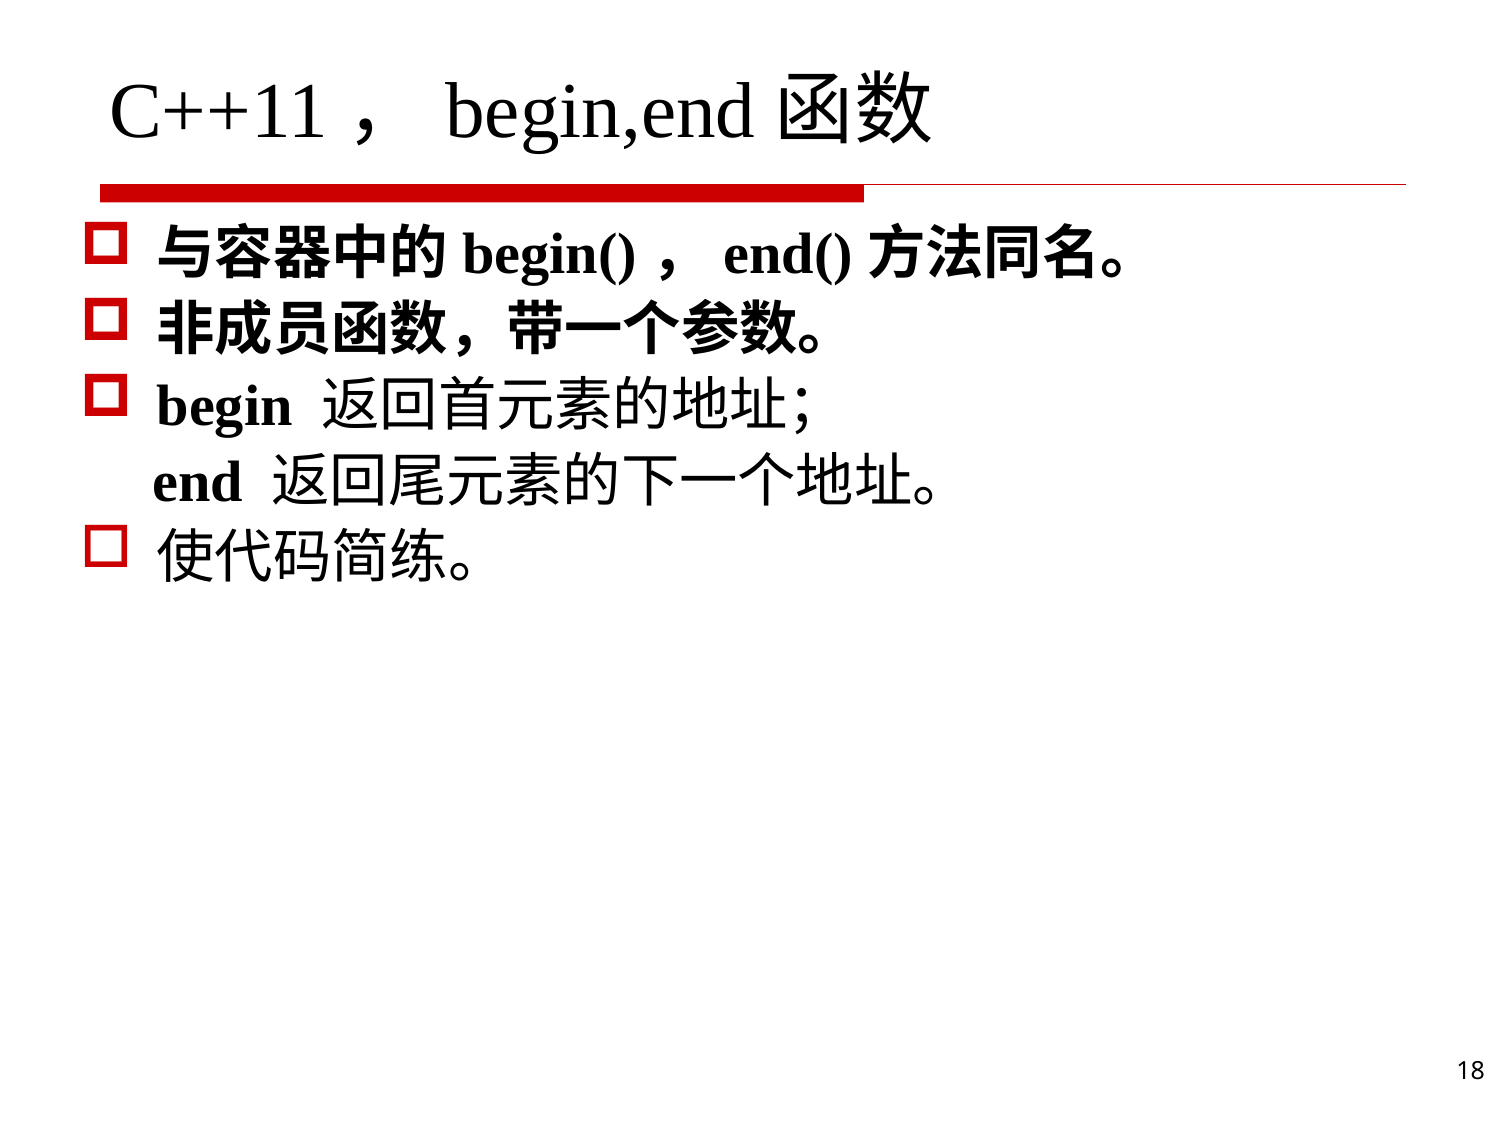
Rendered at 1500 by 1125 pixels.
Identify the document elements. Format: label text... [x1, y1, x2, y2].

list 与容器中的begin()，end()方法同名。 非成员函数，带一个参数。 begin 返回首元素的地址； end 返回尾元素的下一个地址。 使代码简练。 [64, 208, 1378, 1114]
title C++11，begin,end函数 [94, 50, 1407, 161]
footer 18 [1179, 1046, 1500, 1125]
